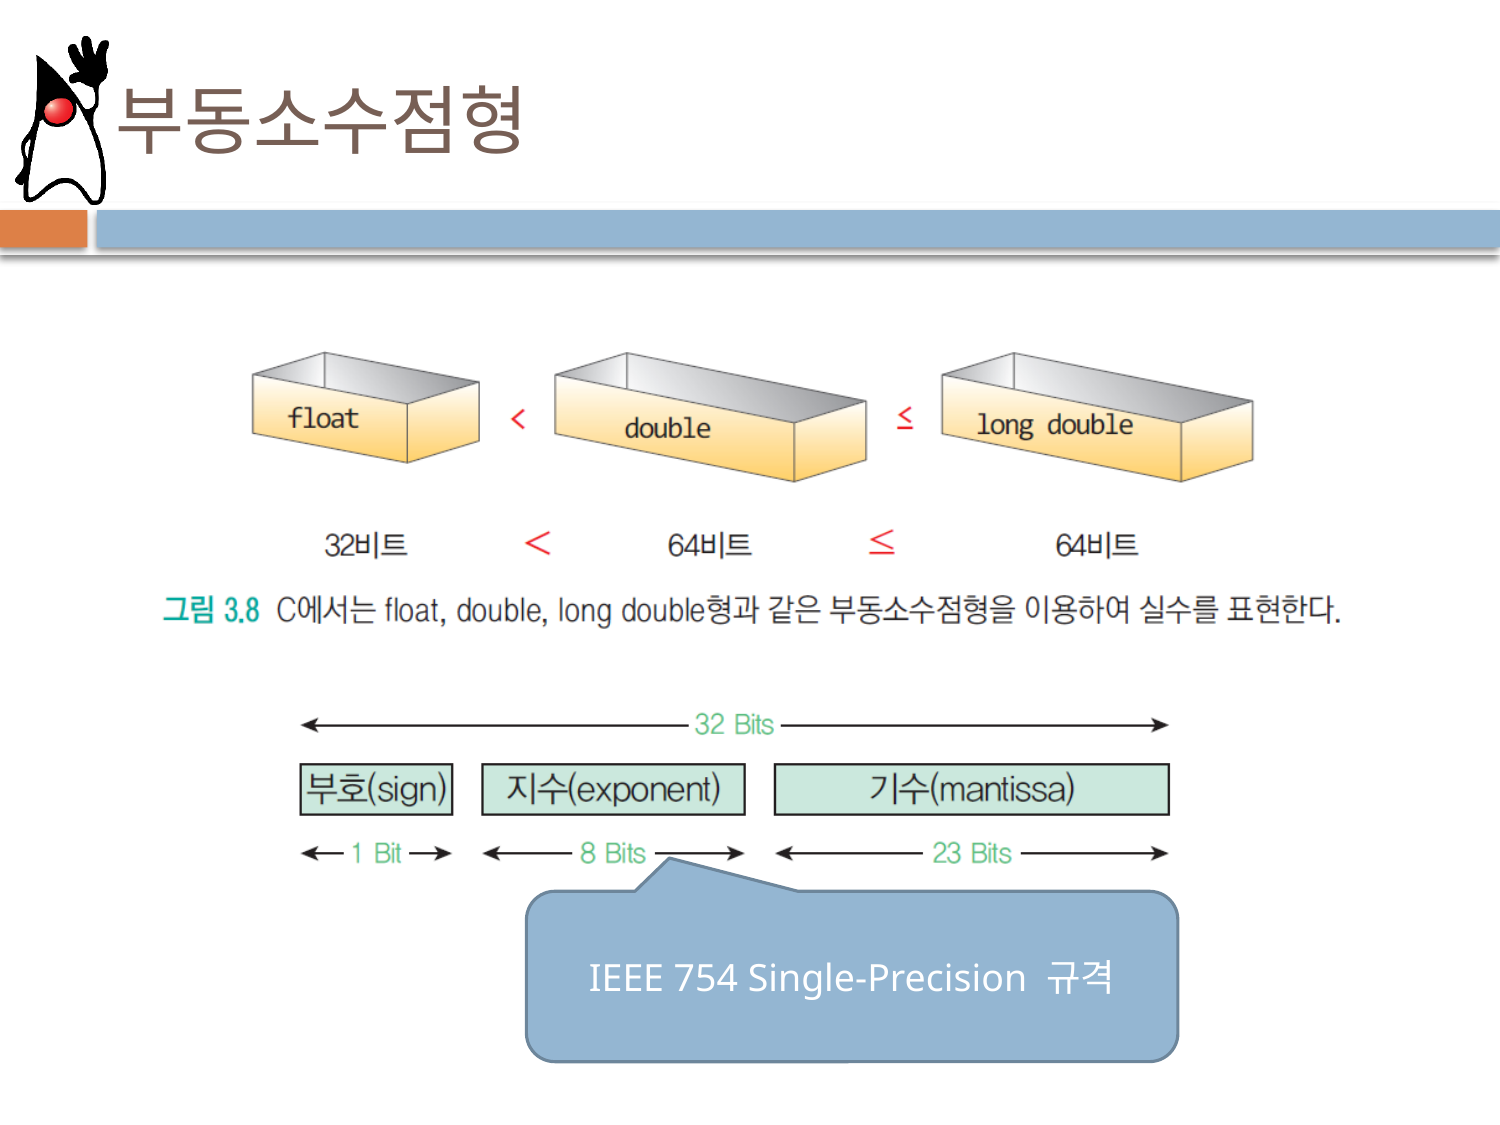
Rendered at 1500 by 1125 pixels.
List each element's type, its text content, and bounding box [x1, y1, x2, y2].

picture [15, 36, 109, 205]
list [127, 304, 1372, 646]
text_box IEEE 754 Single-Precision 규격 [524, 903, 1180, 1064]
picture [245, 673, 1254, 892]
title 부동소수점형 [100, 37, 1438, 200]
